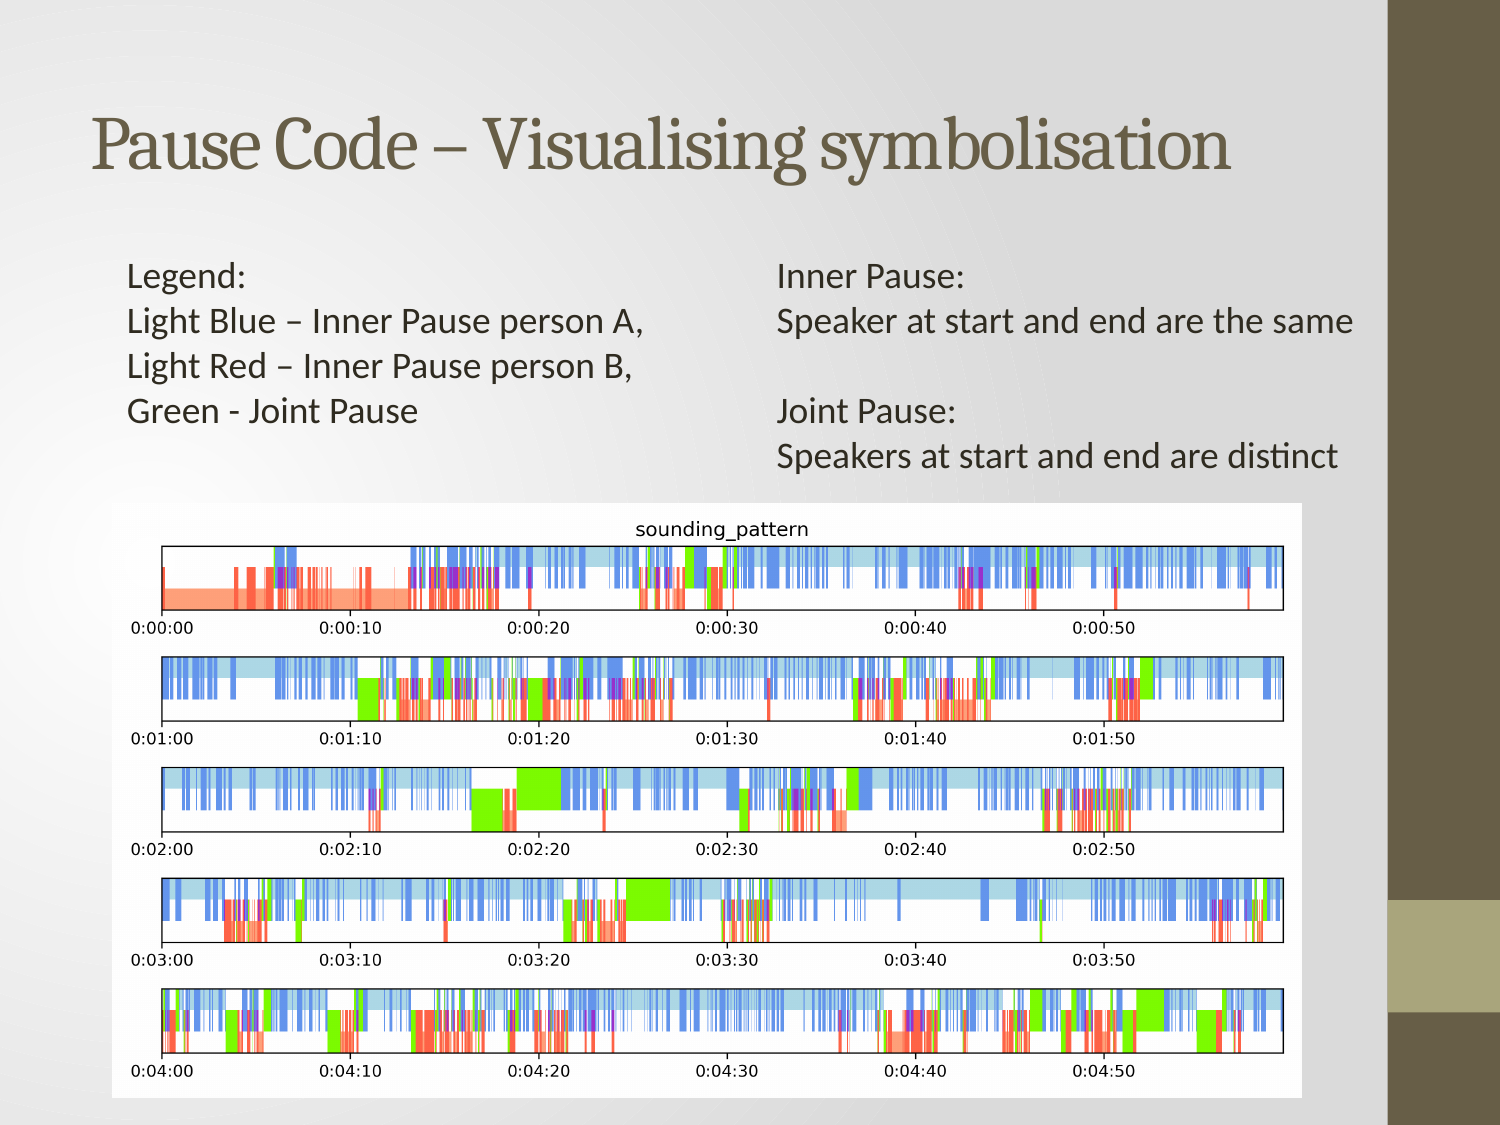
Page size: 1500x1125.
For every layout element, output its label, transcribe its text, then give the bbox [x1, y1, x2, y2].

text_box Inner Pause: Speaker at start and end are the same Joint Pause: Speakers at start and end are distinct [761, 243, 1388, 484]
picture [111, 502, 1302, 1099]
title Pause Code – Visualising symbolisation [75, 45, 1325, 233]
text_box Legend: Light Blue – Inner Pause person A, Light Red – Inner Pause person B, Green - Joint Pause [112, 243, 707, 498]
